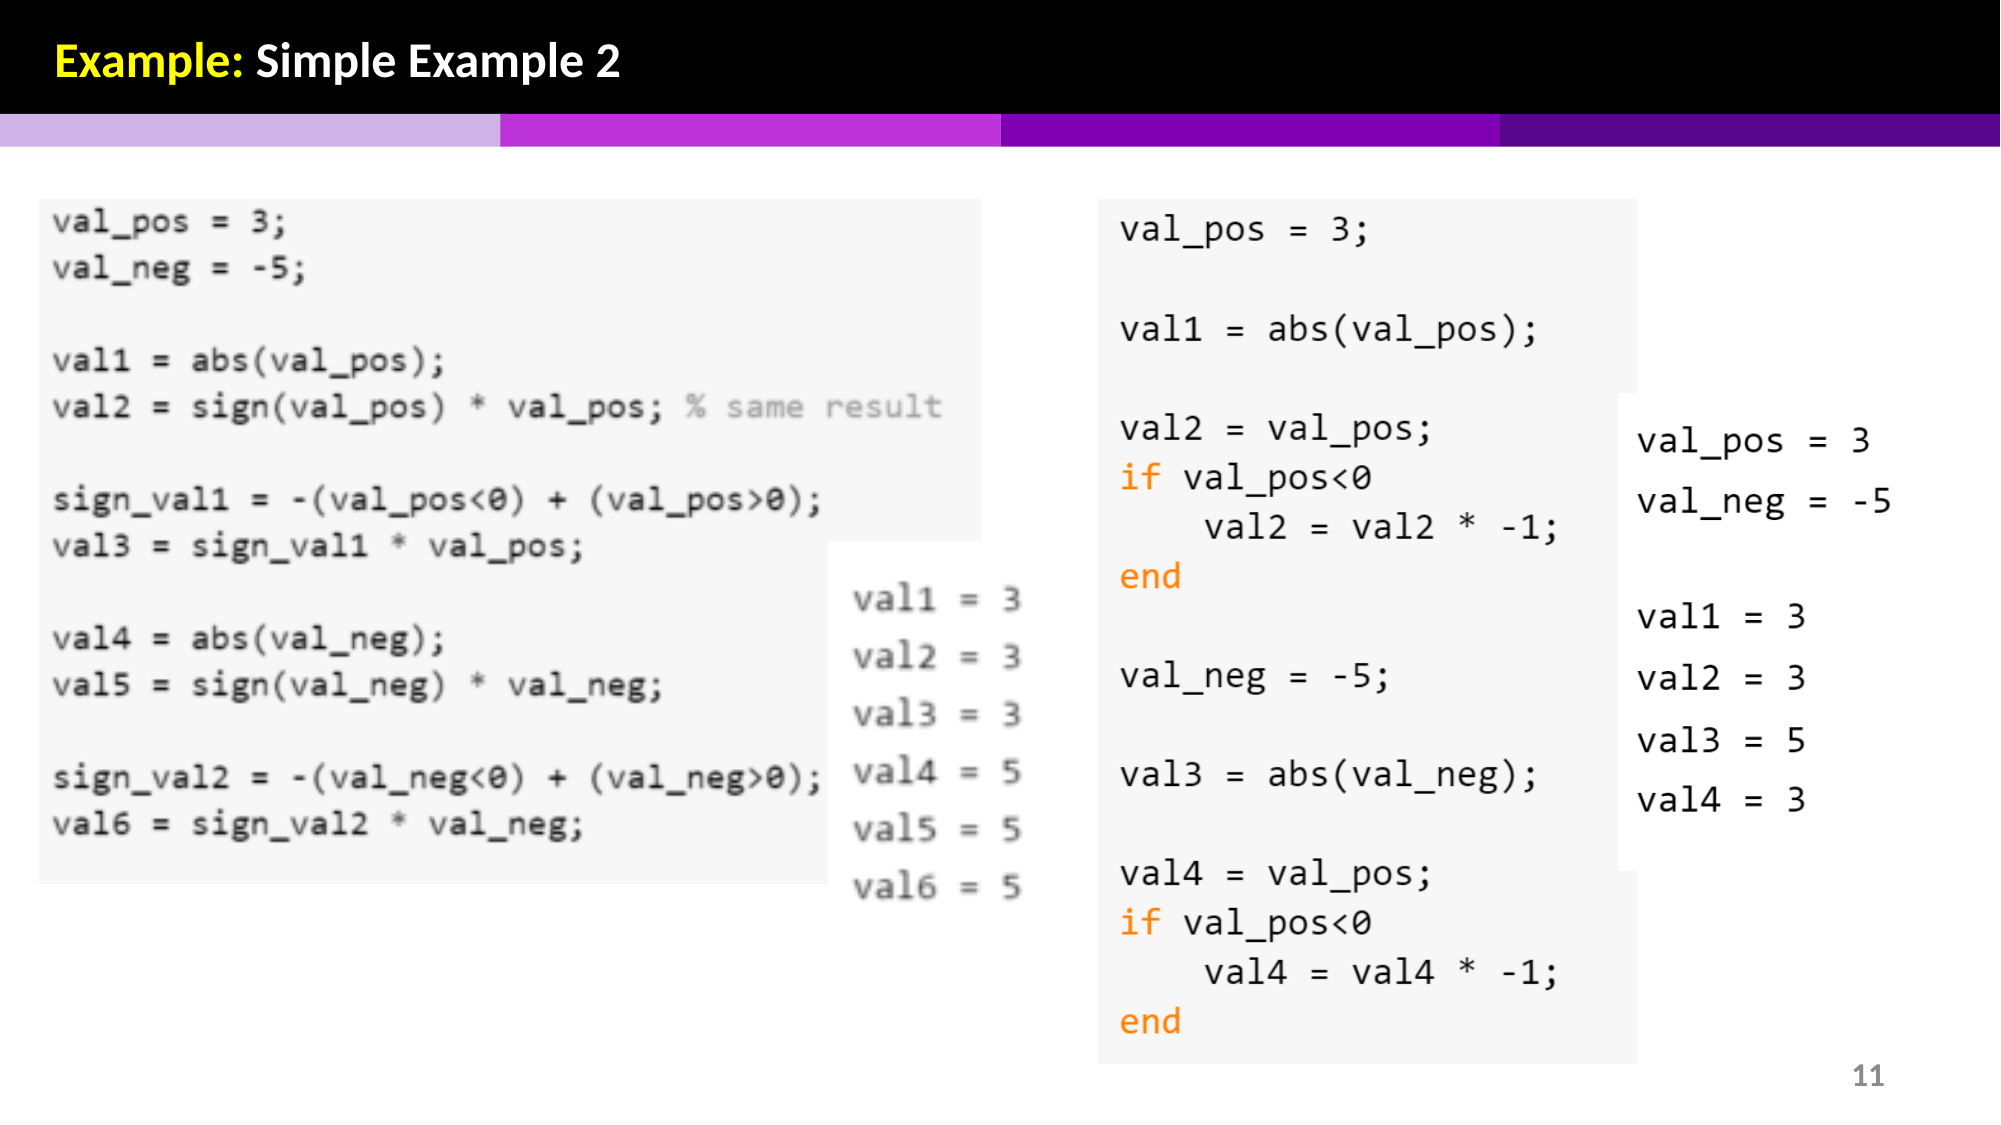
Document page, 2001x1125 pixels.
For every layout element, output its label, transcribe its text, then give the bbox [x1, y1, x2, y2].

picture [39, 199, 1087, 927]
picture [1097, 199, 1943, 1064]
list Example: Simple Example 2 [39, 1, 1964, 114]
